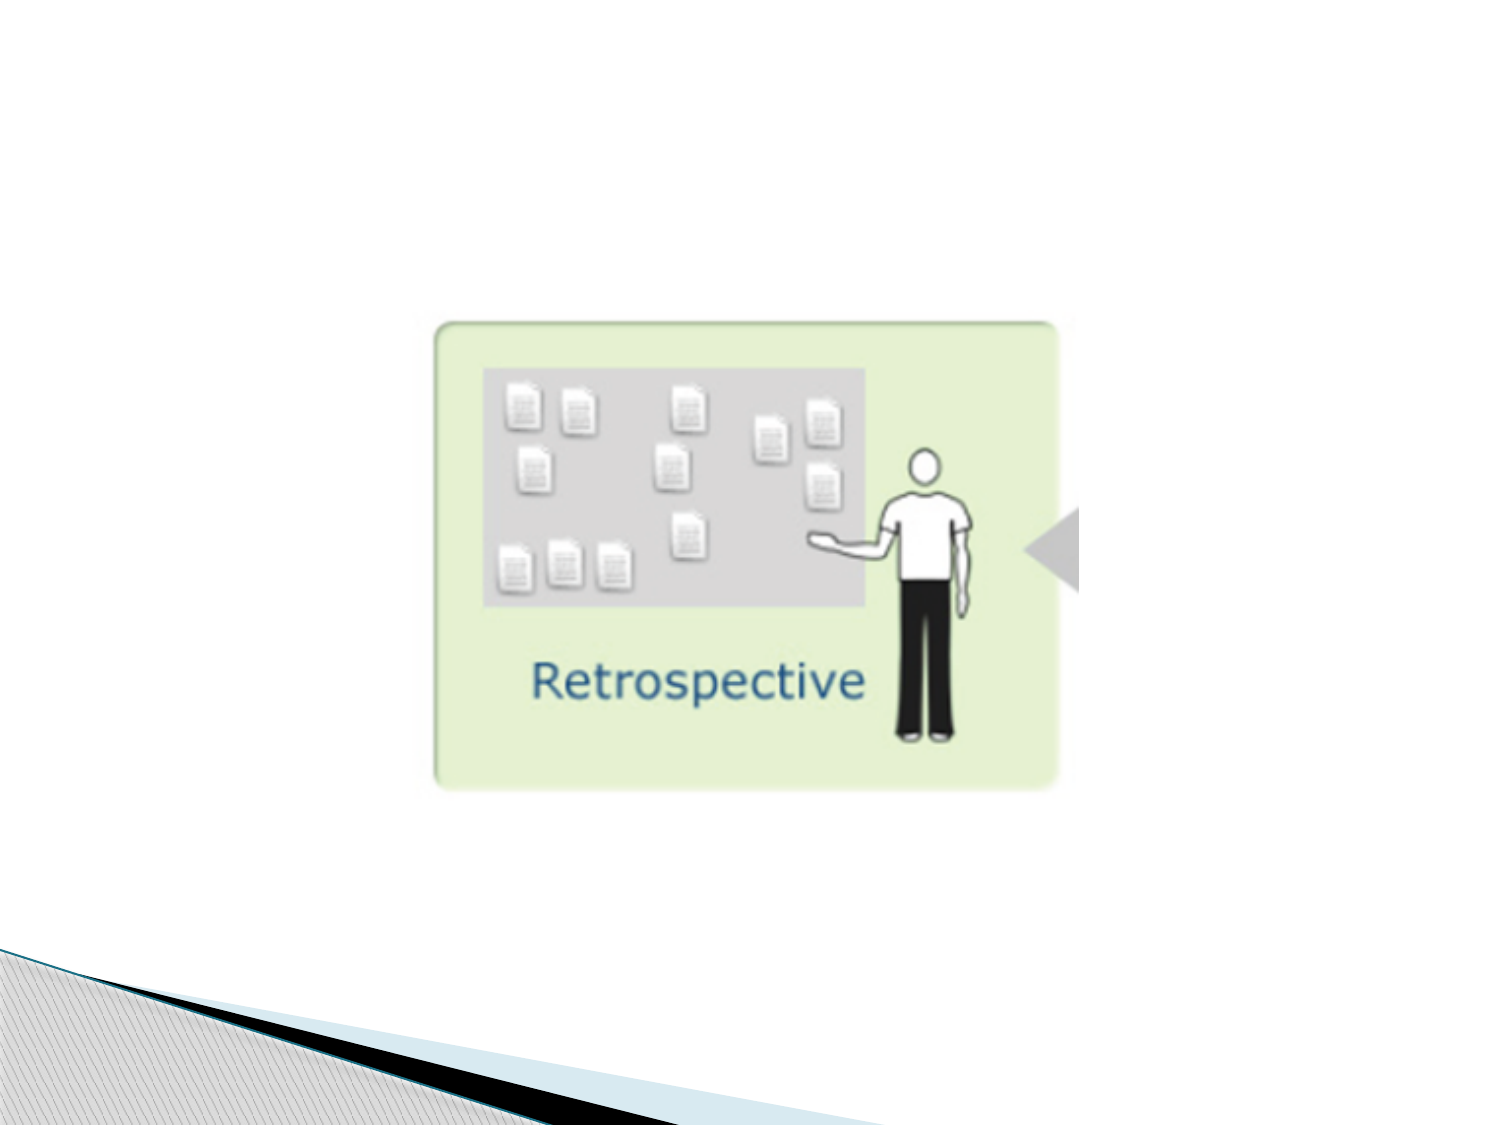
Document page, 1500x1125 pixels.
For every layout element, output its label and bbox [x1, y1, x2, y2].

picture [409, 292, 1079, 814]
